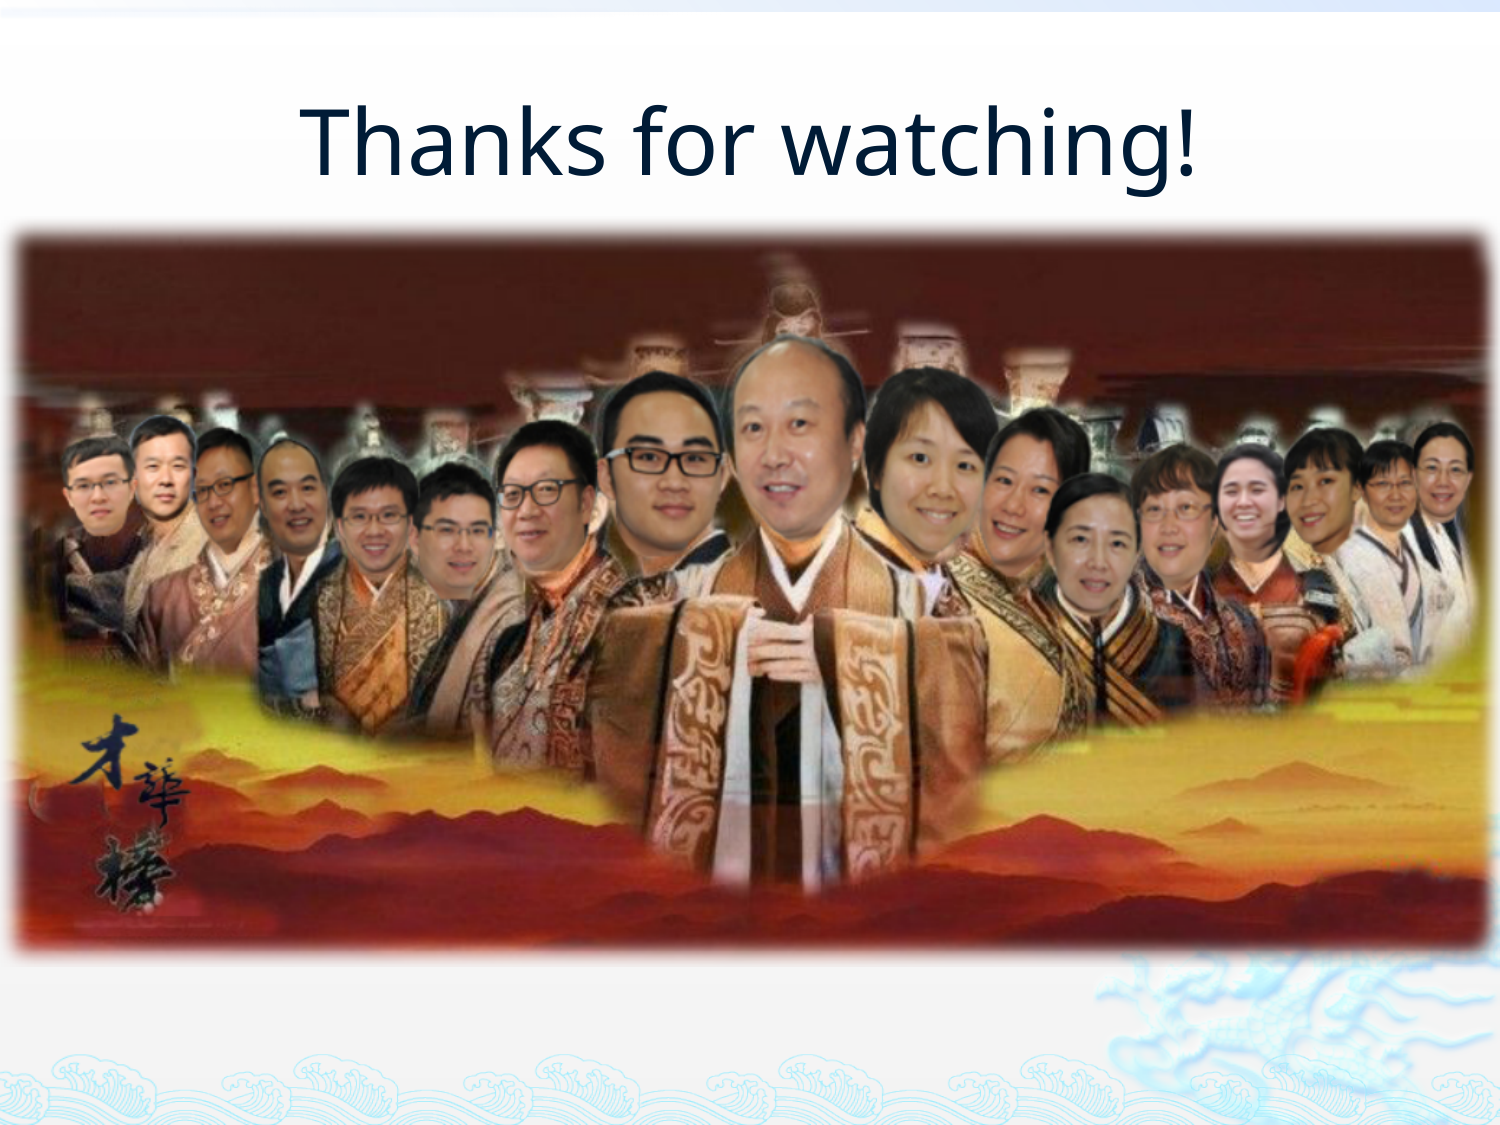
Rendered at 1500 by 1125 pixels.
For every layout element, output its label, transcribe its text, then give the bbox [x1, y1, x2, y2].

picture [0, 216, 1500, 968]
title Thanks for watching! [75, 45, 1425, 216]
